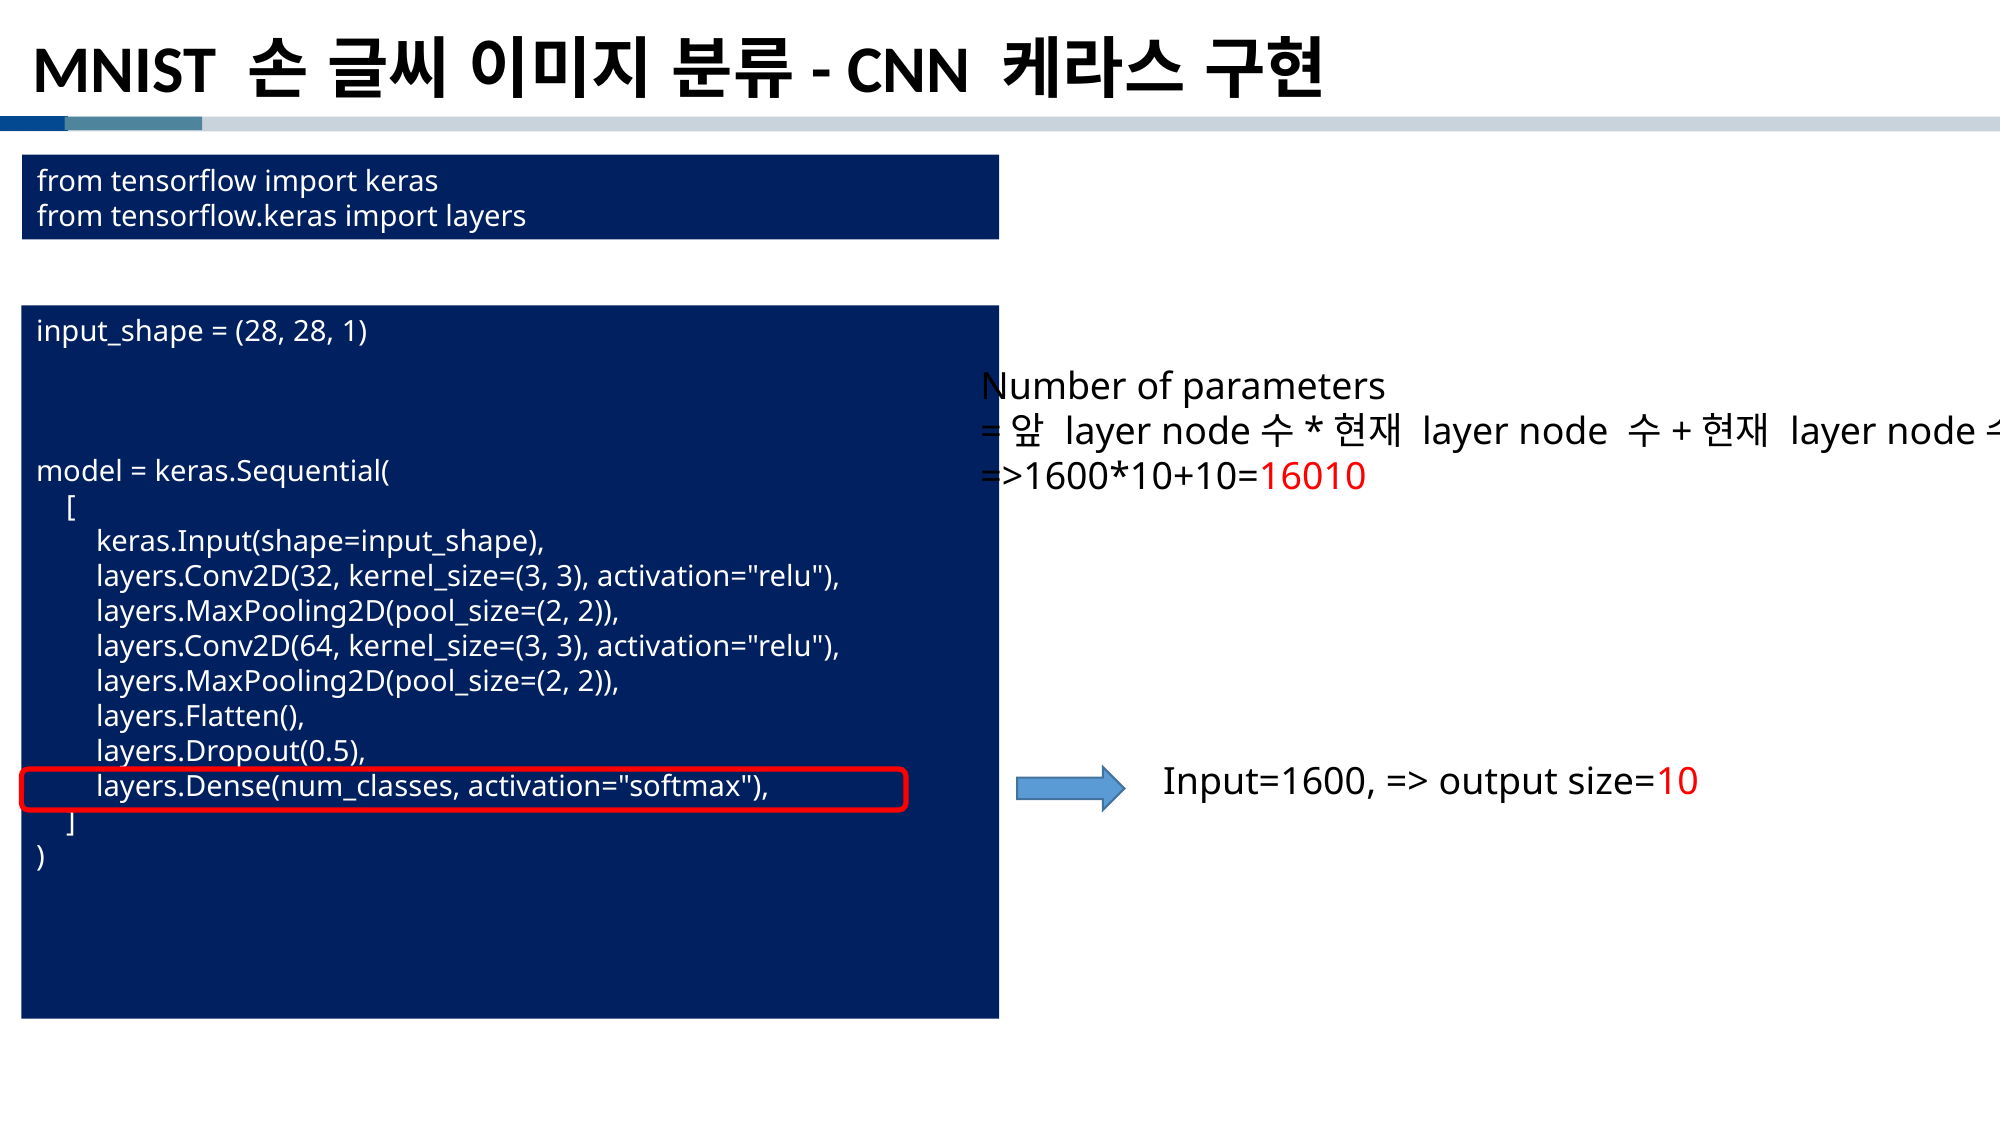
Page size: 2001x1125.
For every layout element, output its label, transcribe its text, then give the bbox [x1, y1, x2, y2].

text_box [20, 767, 907, 811]
text_box from tensorflow import keras from tensorflow.keras import layers [22, 154, 1000, 240]
text_box [1016, 764, 1126, 813]
text_box Number of parameters =앞 layer node수*현재 layer node 수+현재 layer node수 =>1600*10+10=16010 [965, 354, 2000, 505]
picture [0, 116, 64, 131]
title MNIST 손 글씨 이미지 분류- CNN 케라스 구현 [8, 13, 1992, 129]
text_box input_shape = (28, 28, 1) model = keras.Sequential( [ keras.Input(shape=input_shape), layers.Conv2D(32, kernel_size=(3, 3), activation="relu"), layers.MaxPooling2D(pool_size=(2, 2)), layers.Conv2D(64, kernel_size=(3, 3), activation="relu"), layers.MaxPooling2D(pool_size=(2, 2)), layers.Flatten(), layers.Dropout(0.5), layers.Dense(num_classes, activation="softmax"), ] ) [21, 305, 1000, 1019]
text_box Input=1600, => output size=10 [1148, 749, 1715, 809]
